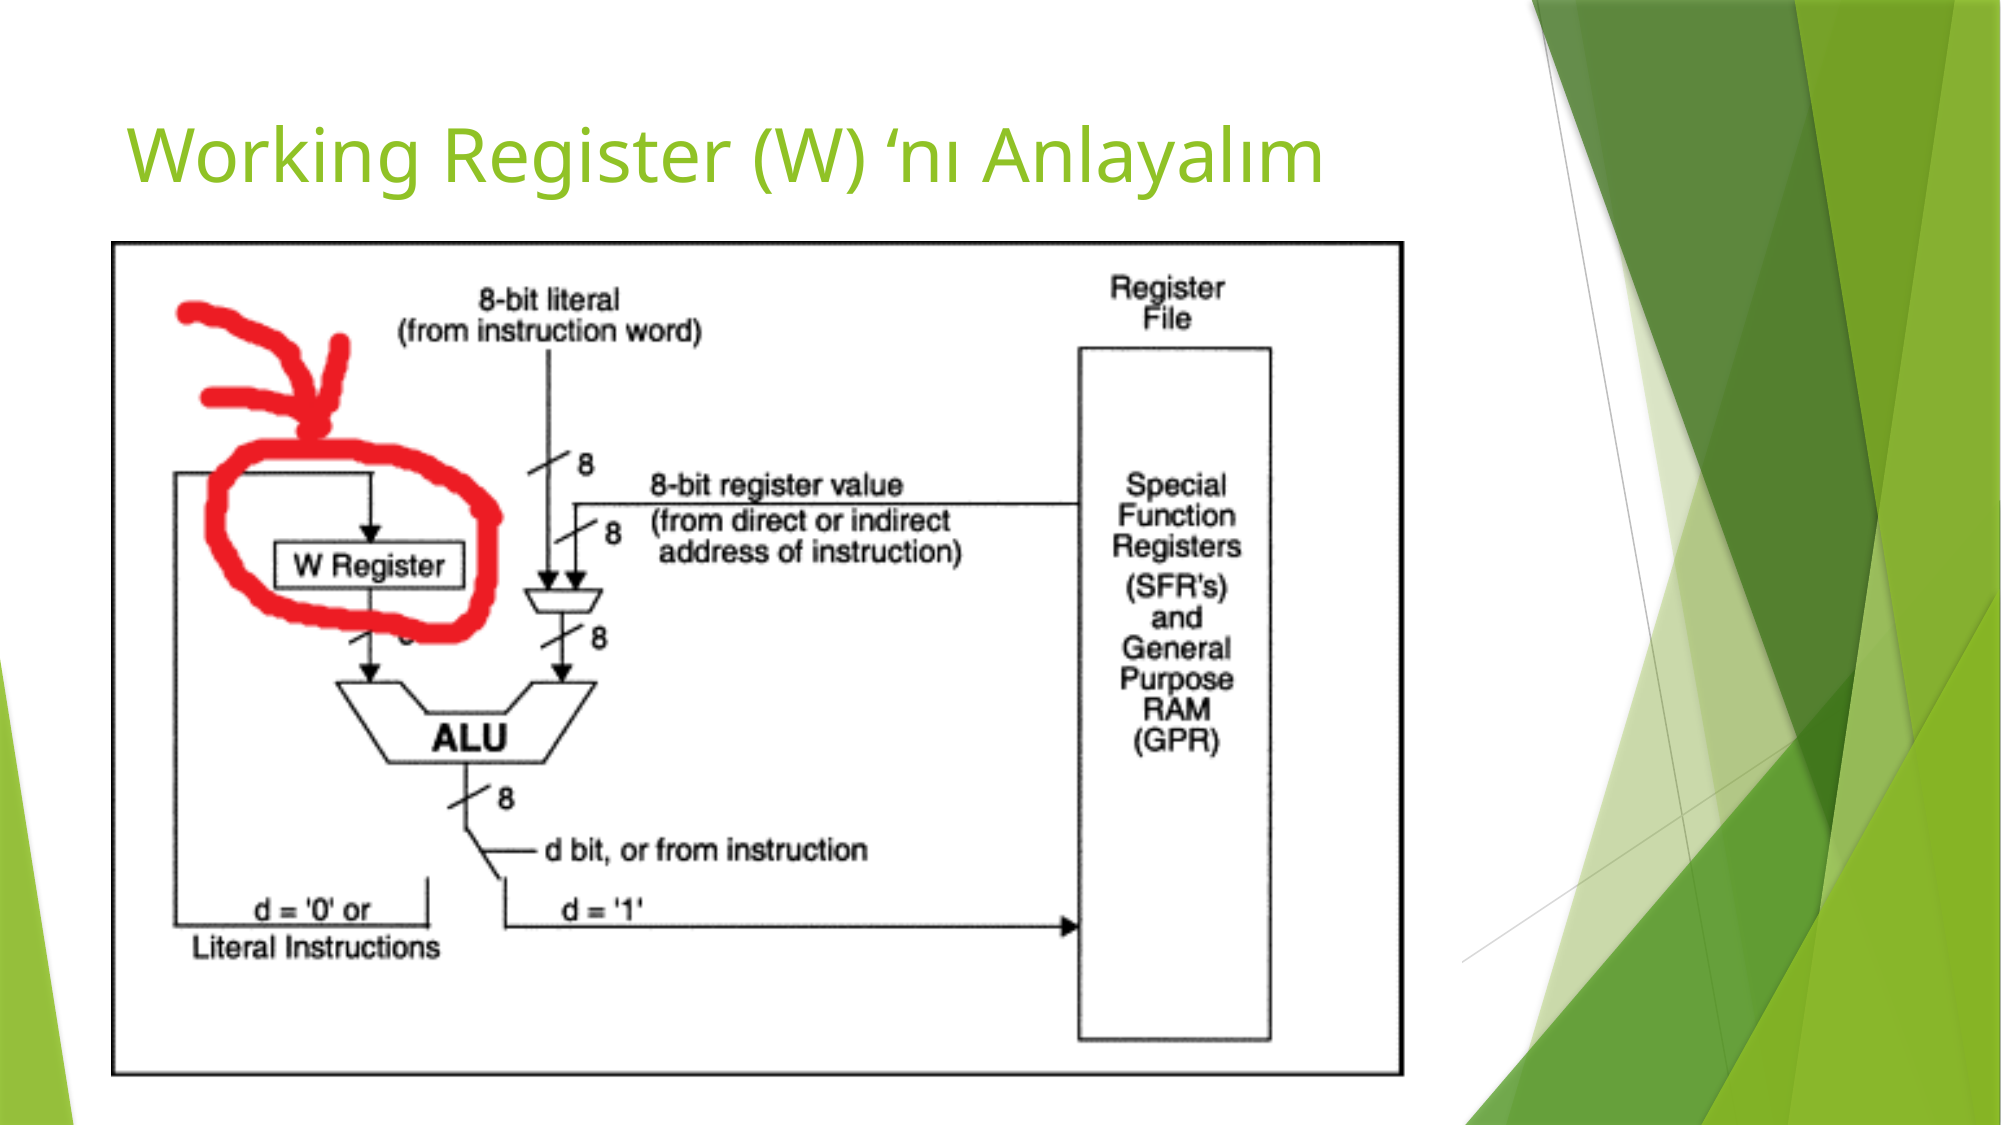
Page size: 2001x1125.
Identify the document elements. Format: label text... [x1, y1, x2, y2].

title Working Register (W) ‘nı Anlayalım [111, 99, 1522, 223]
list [110, 241, 1463, 1125]
